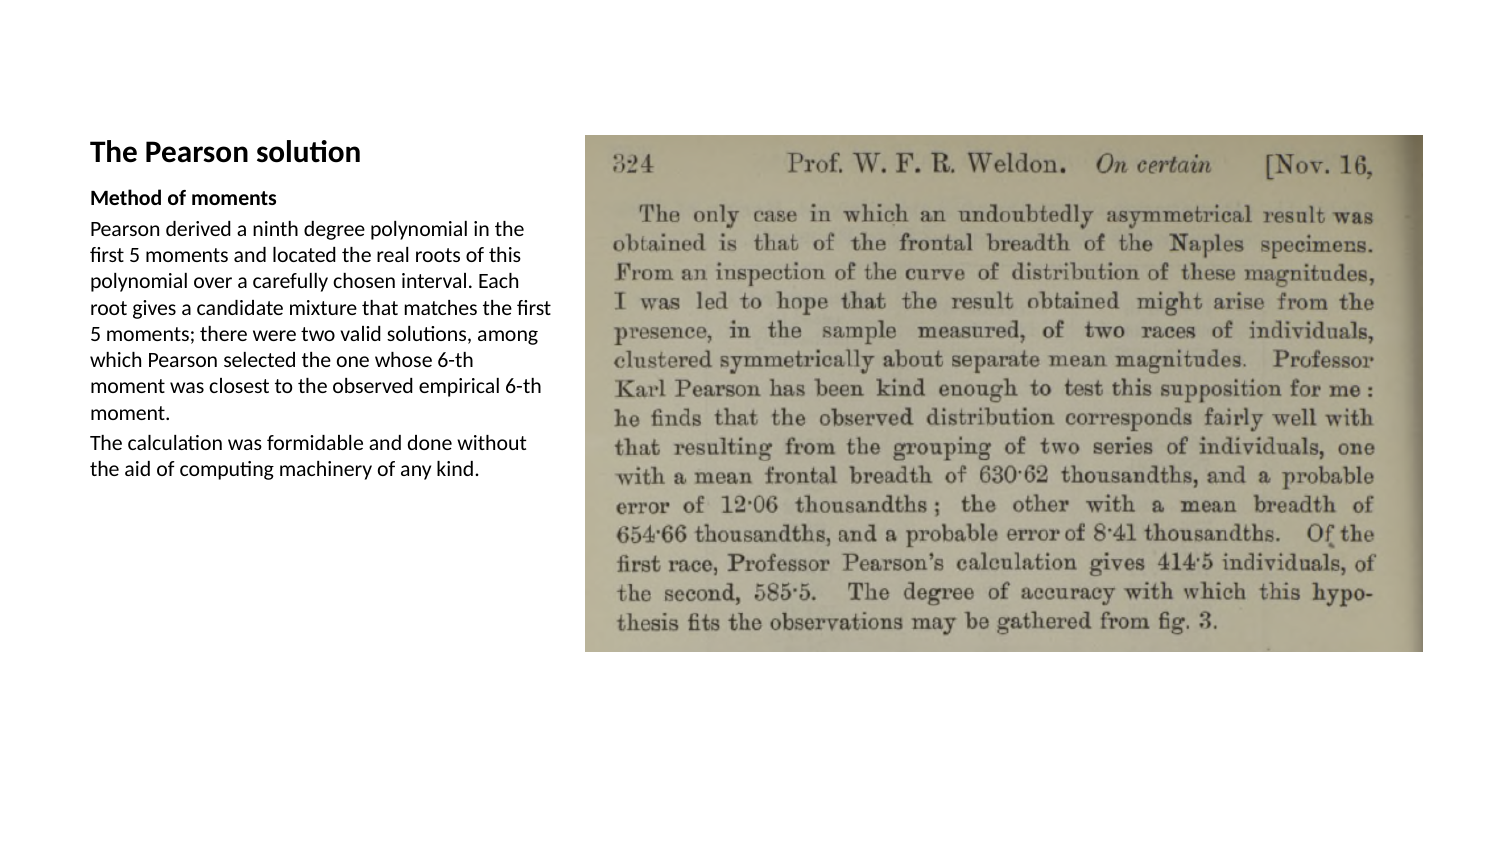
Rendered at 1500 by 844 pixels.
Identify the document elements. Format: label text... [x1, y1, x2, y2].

list Method of moments Pearson derived a ninth degree polynomial in the first 5 moments and located the real roots of this polynomial over a carefully chosen interval. Each root gives a candidate mixture that matches the first 5 moments; there were two valid solutions, among which Pearson selected the one whose 6-th moment was closest to the observed empirical 6-th moment. The calculation was formidable and done without the aid of computing machinery of any kind. [75, 176, 569, 754]
title The Pearson solution [75, 33, 569, 176]
picture [585, 135, 1424, 653]
